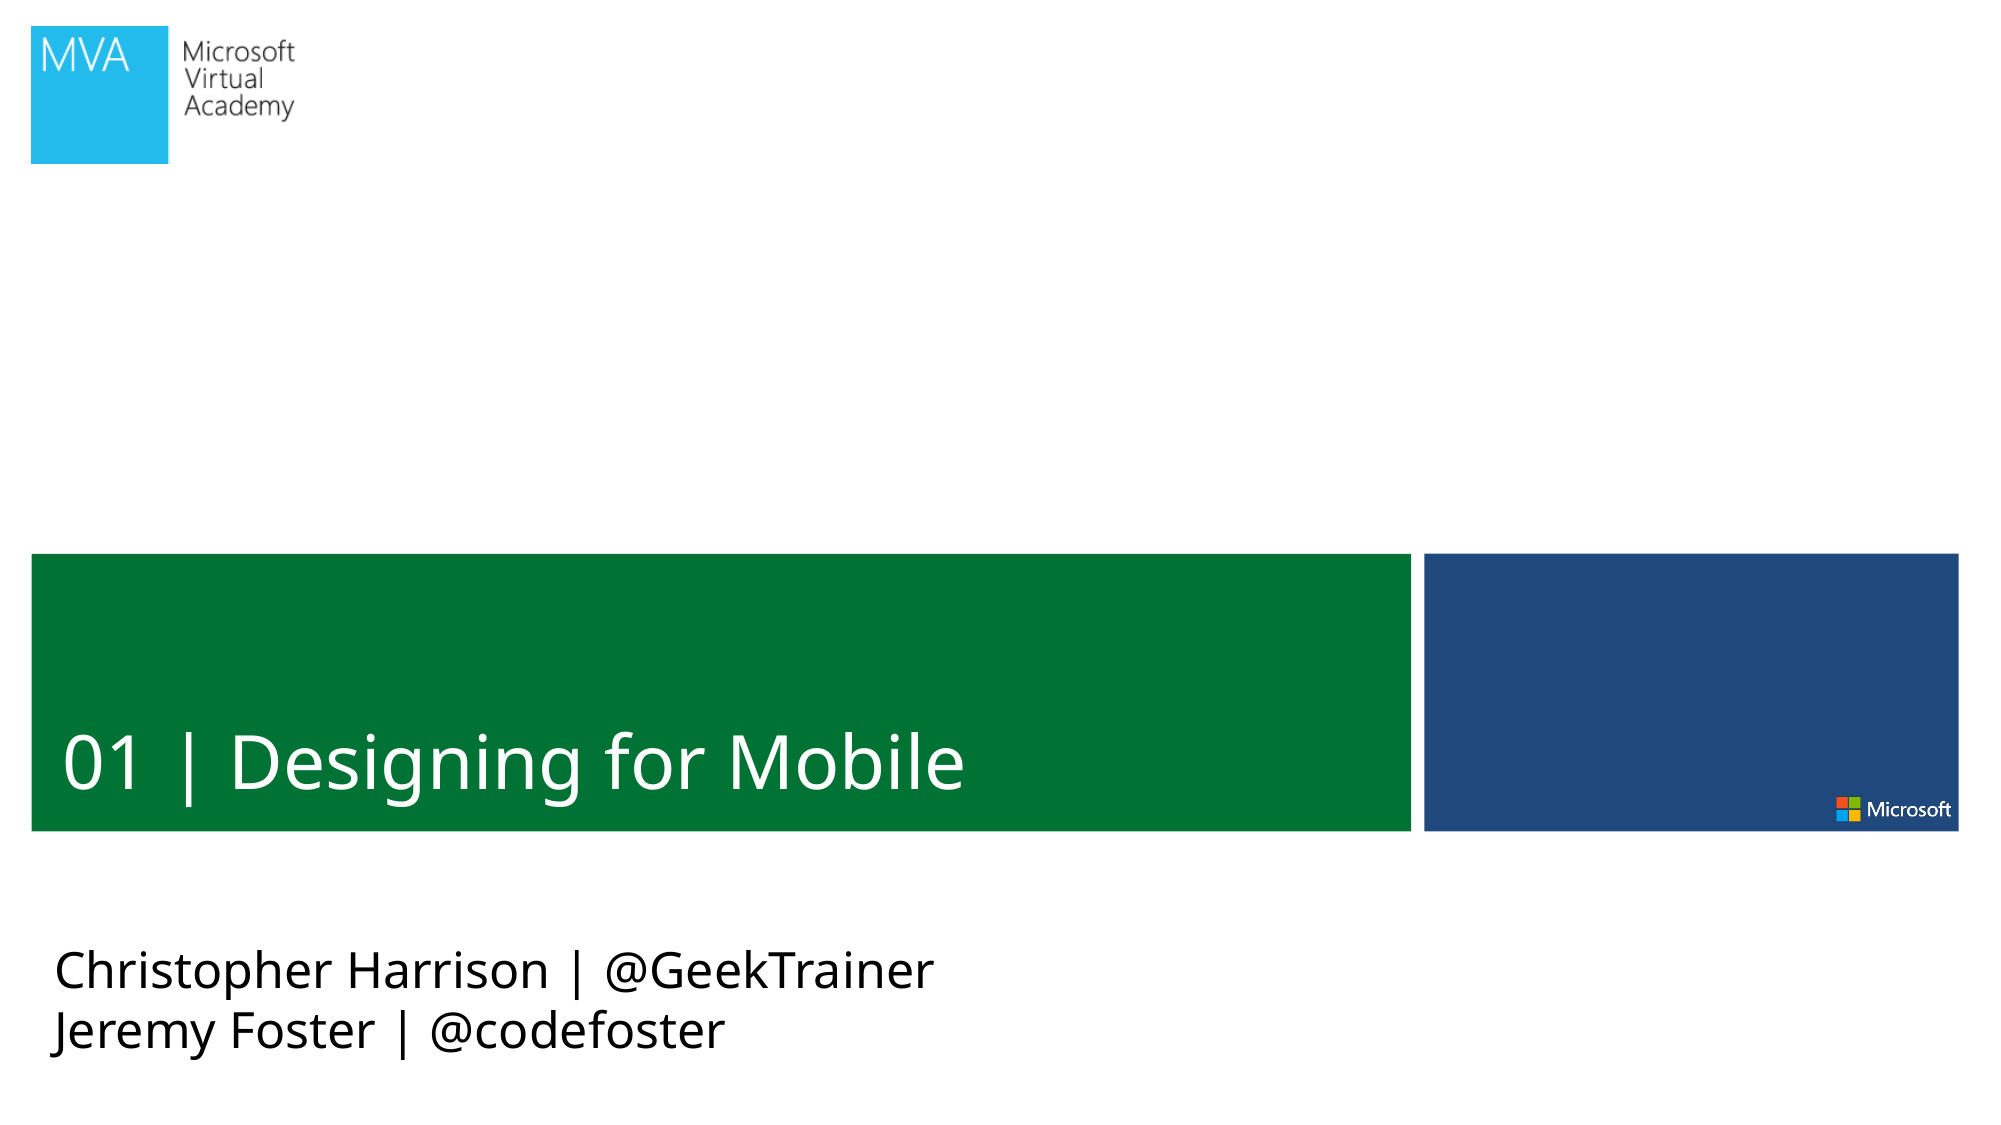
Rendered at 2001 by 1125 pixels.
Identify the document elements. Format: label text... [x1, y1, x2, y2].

list 01 | Designing for Mobile [47, 568, 1396, 813]
picture [31, 26, 374, 164]
picture [1834, 790, 1956, 827]
subtitle Christopher Harrison | @GeekTrainer Jeremy Foster | @codefoster [31, 841, 1412, 1082]
